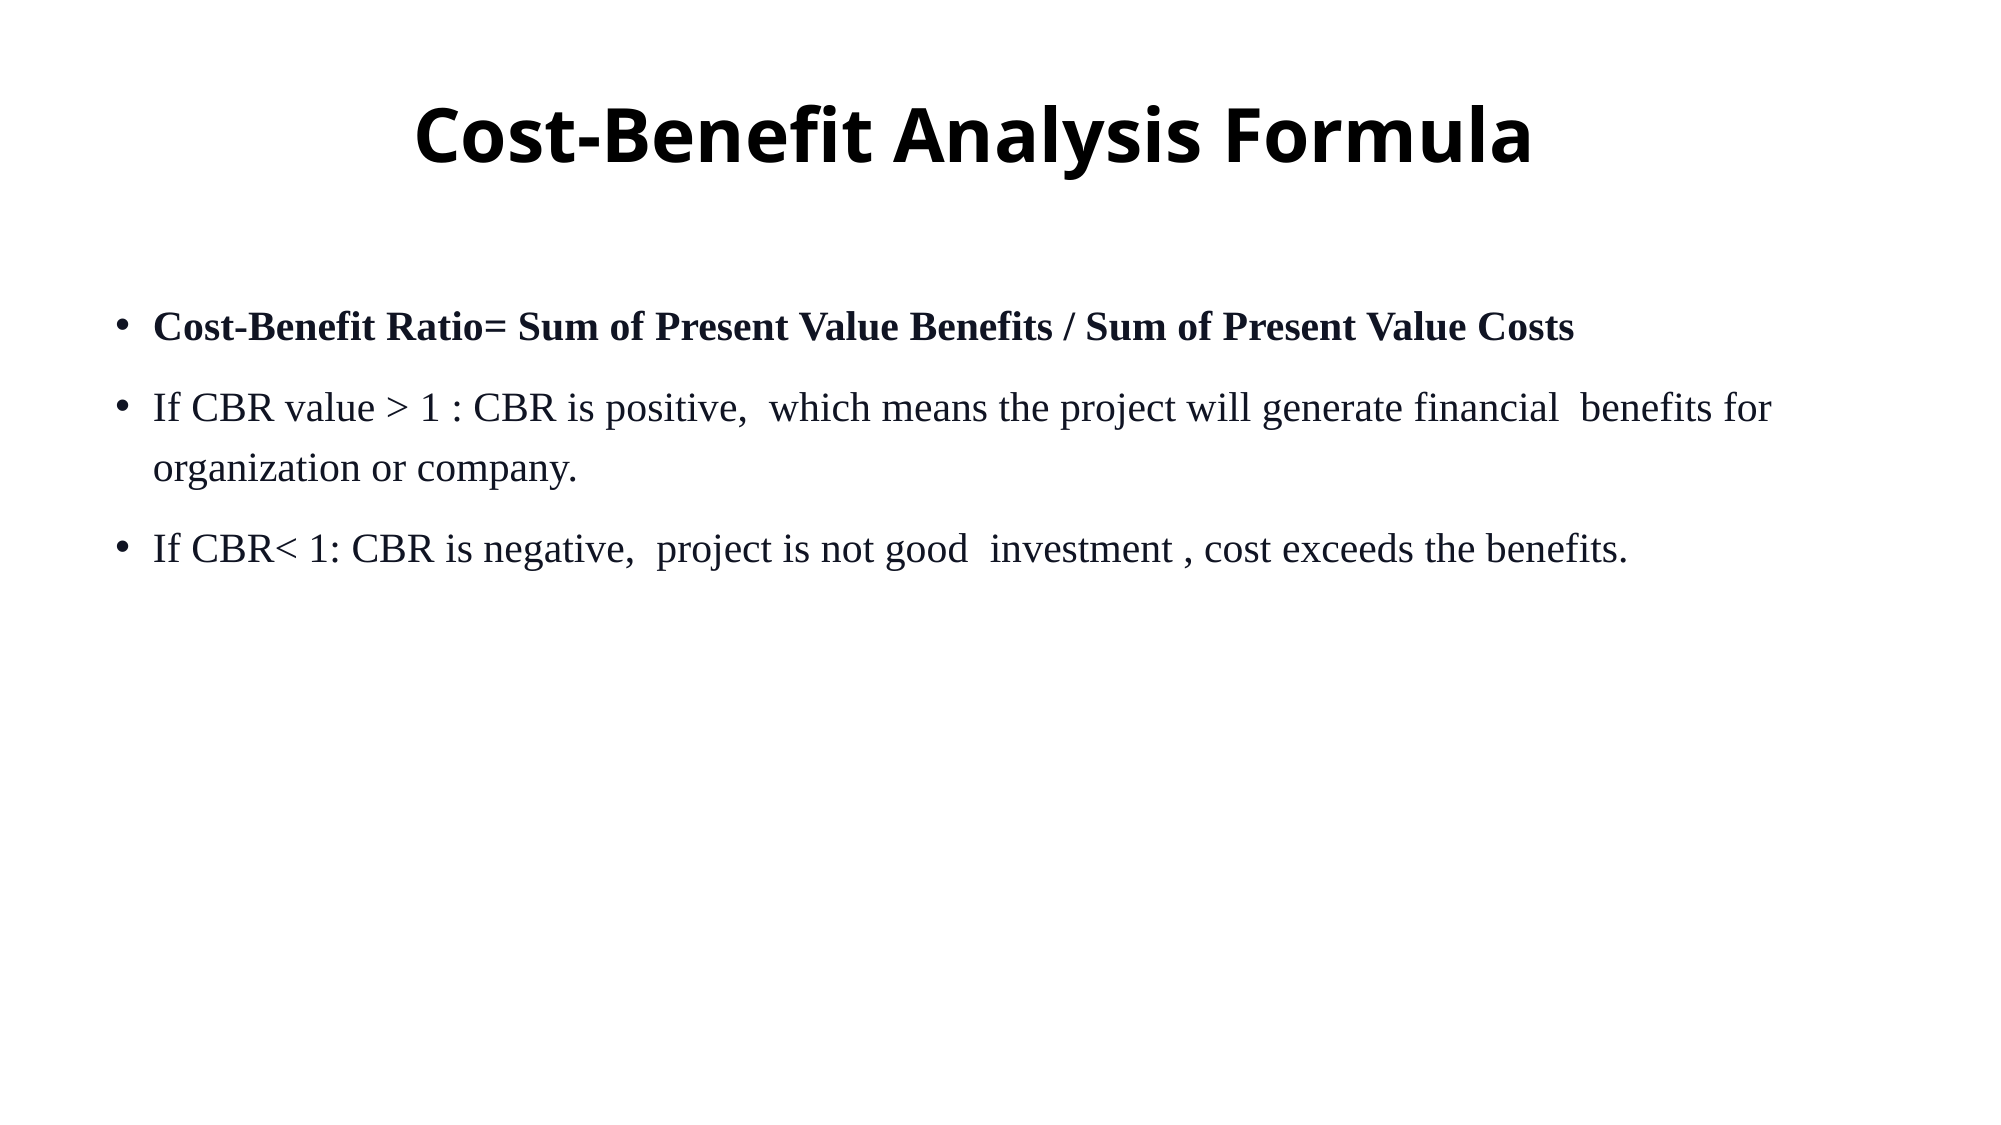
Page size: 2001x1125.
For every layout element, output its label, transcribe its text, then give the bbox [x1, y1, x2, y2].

list Cost-Benefit Ratio= Sum of Present Value Benefits / Sum of Present Value Costs If CBR value > 1 : CBR is positive, which means the project will generate financial benefits for organization or company. If CBR< 1: CBR is negative, project is not good investment , cost exceeds the benefits. [100, 281, 1849, 1035]
title Cost-Benefit Analysis Formula [100, 90, 1849, 276]
